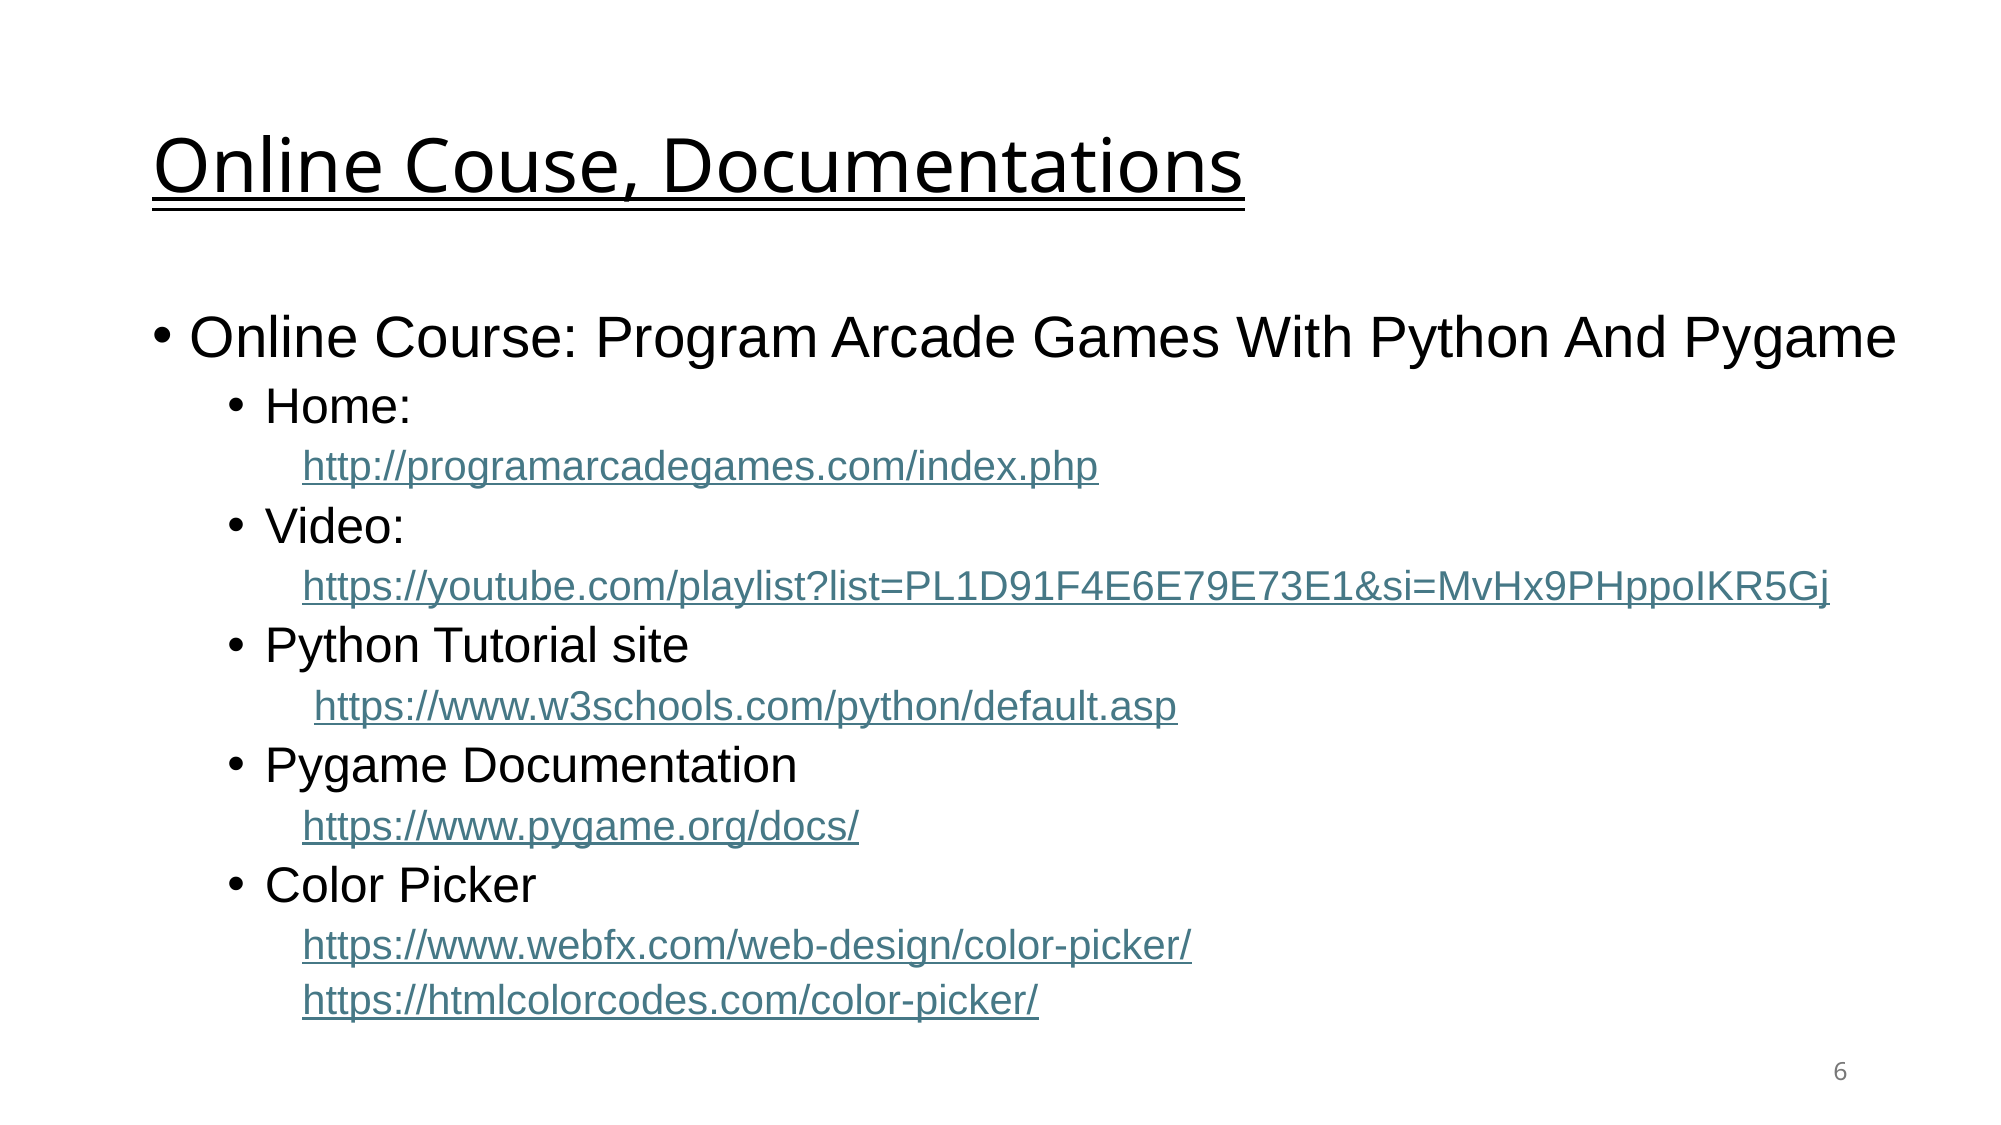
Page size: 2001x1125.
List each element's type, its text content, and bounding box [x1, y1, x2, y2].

list Online Course: Program Arcade Games With Python And Pygame Home: http://programarcadegames.com/index.php Video: https://youtube.com/playlist?list=PL1D91F4E6E79E73E1&si=MvHx9PHppoIKR5Gj Python Tutorial site https://www.w3schools.com/python/default.asp Pygame Documentation https://www.pygame.org/docs/ Color Picker https://www.webfx.com/web-design/color-picker/ https://htmlcolorcodes.com/color-picker/ [137, 299, 1950, 1014]
slide_number 6 [1412, 1042, 1863, 1103]
title Online Couse, Documentations [137, 59, 1863, 278]
